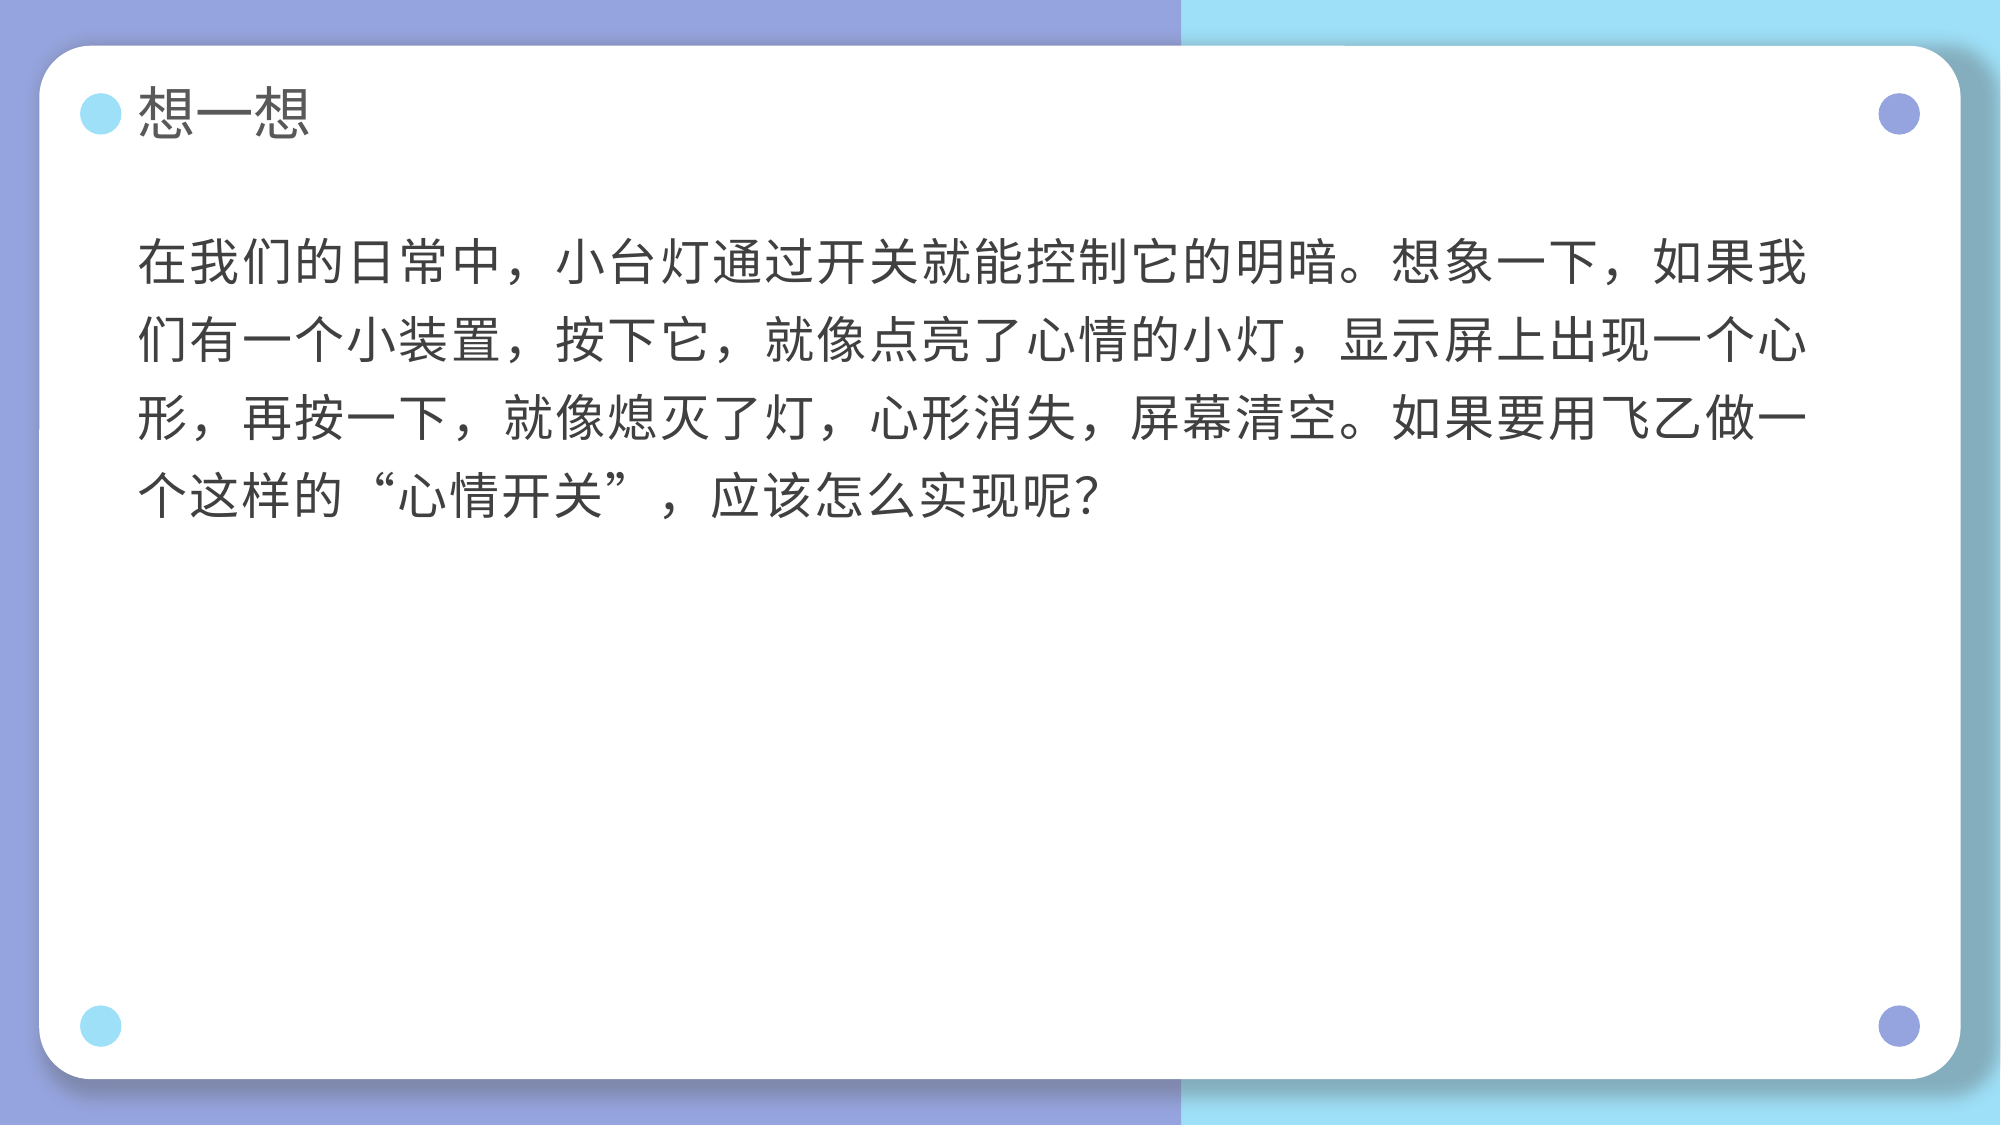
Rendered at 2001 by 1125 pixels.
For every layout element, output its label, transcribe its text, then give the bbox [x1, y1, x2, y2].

list 在我们的日常中，小台灯通过开关就能控制它的明暗。想象一下，如果我们有一个小装置，按下它，就像点亮了心情的小灯，显示屏上出现一个心形，再按一下，就像熄灭了灯，心形消失，屏幕清空。如果要用飞乙做一个这样的“心情开关”，应该怎么实现呢？ [137, 205, 1811, 685]
title 想一想 [137, 77, 976, 157]
